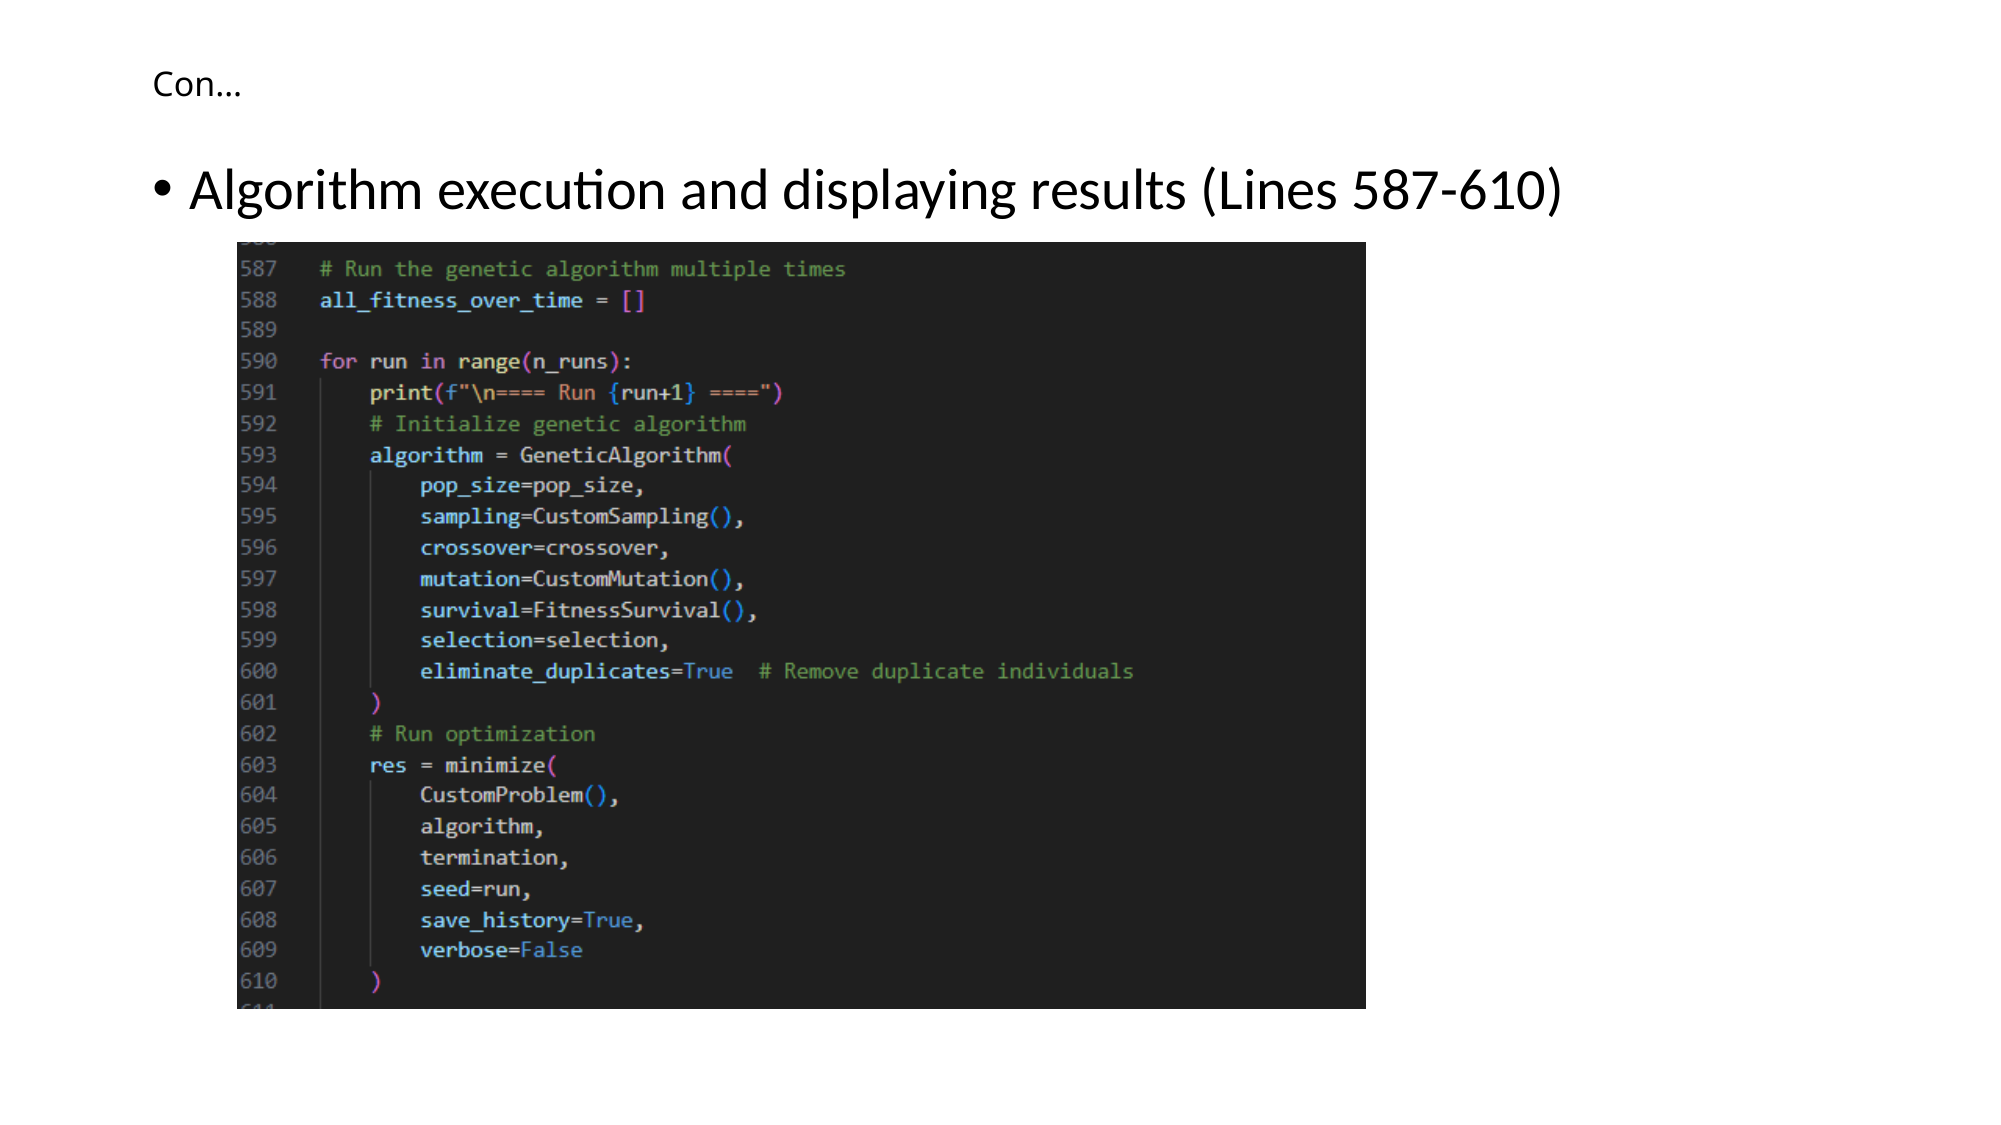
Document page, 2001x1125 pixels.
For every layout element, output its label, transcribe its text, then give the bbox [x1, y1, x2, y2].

list Algorithm execution and displaying results (Lines 587-610) [137, 151, 1902, 1100]
title Con… [137, 59, 1863, 112]
picture [237, 242, 1366, 1009]
